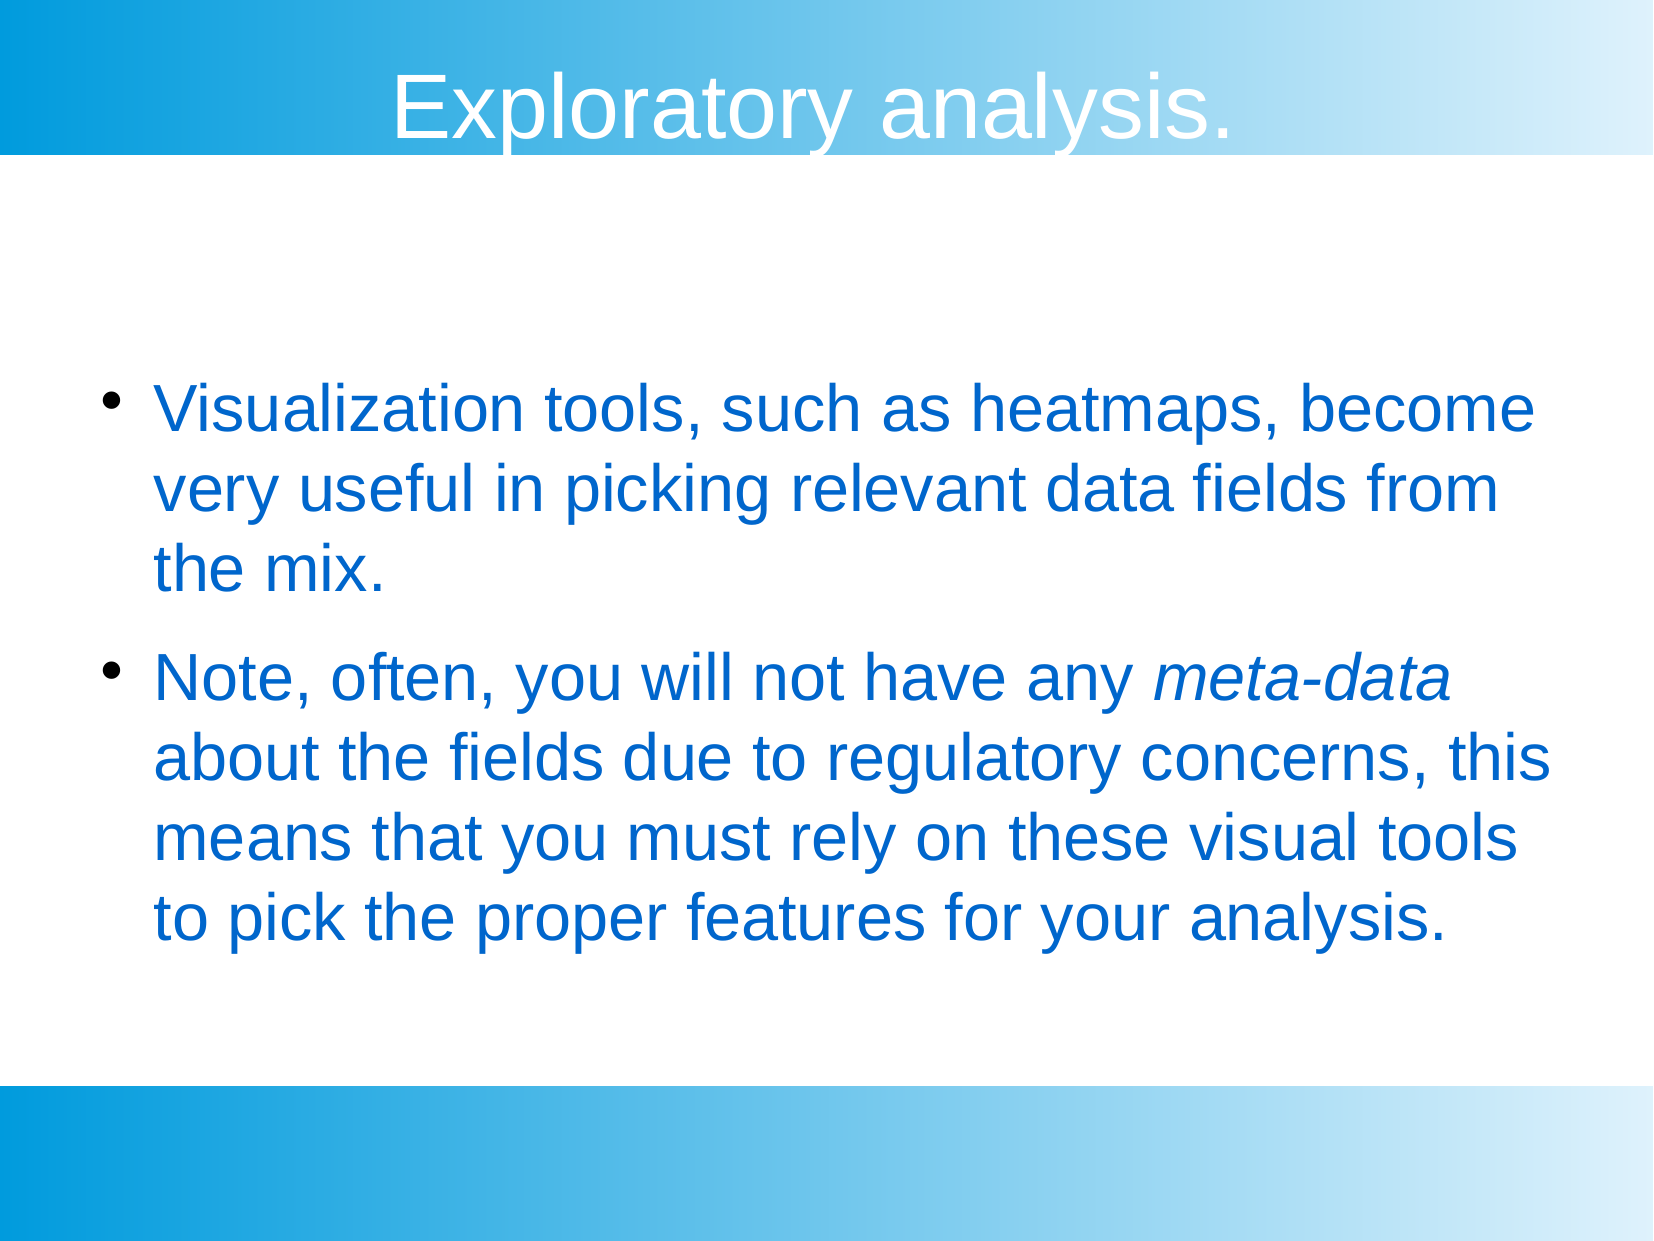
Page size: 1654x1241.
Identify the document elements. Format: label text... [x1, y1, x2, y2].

text_box Visualization tools, such as heatmaps, become very useful in picking relevant data fields from the mix. Note, often, you will not have any meta-data about the fields due to regulatory concerns, this means that you must rely on these visual tools to pick the proper features for your analysis. [82, 290, 1571, 1010]
text_box Exploratory analysis. [82, 49, 1571, 154]
